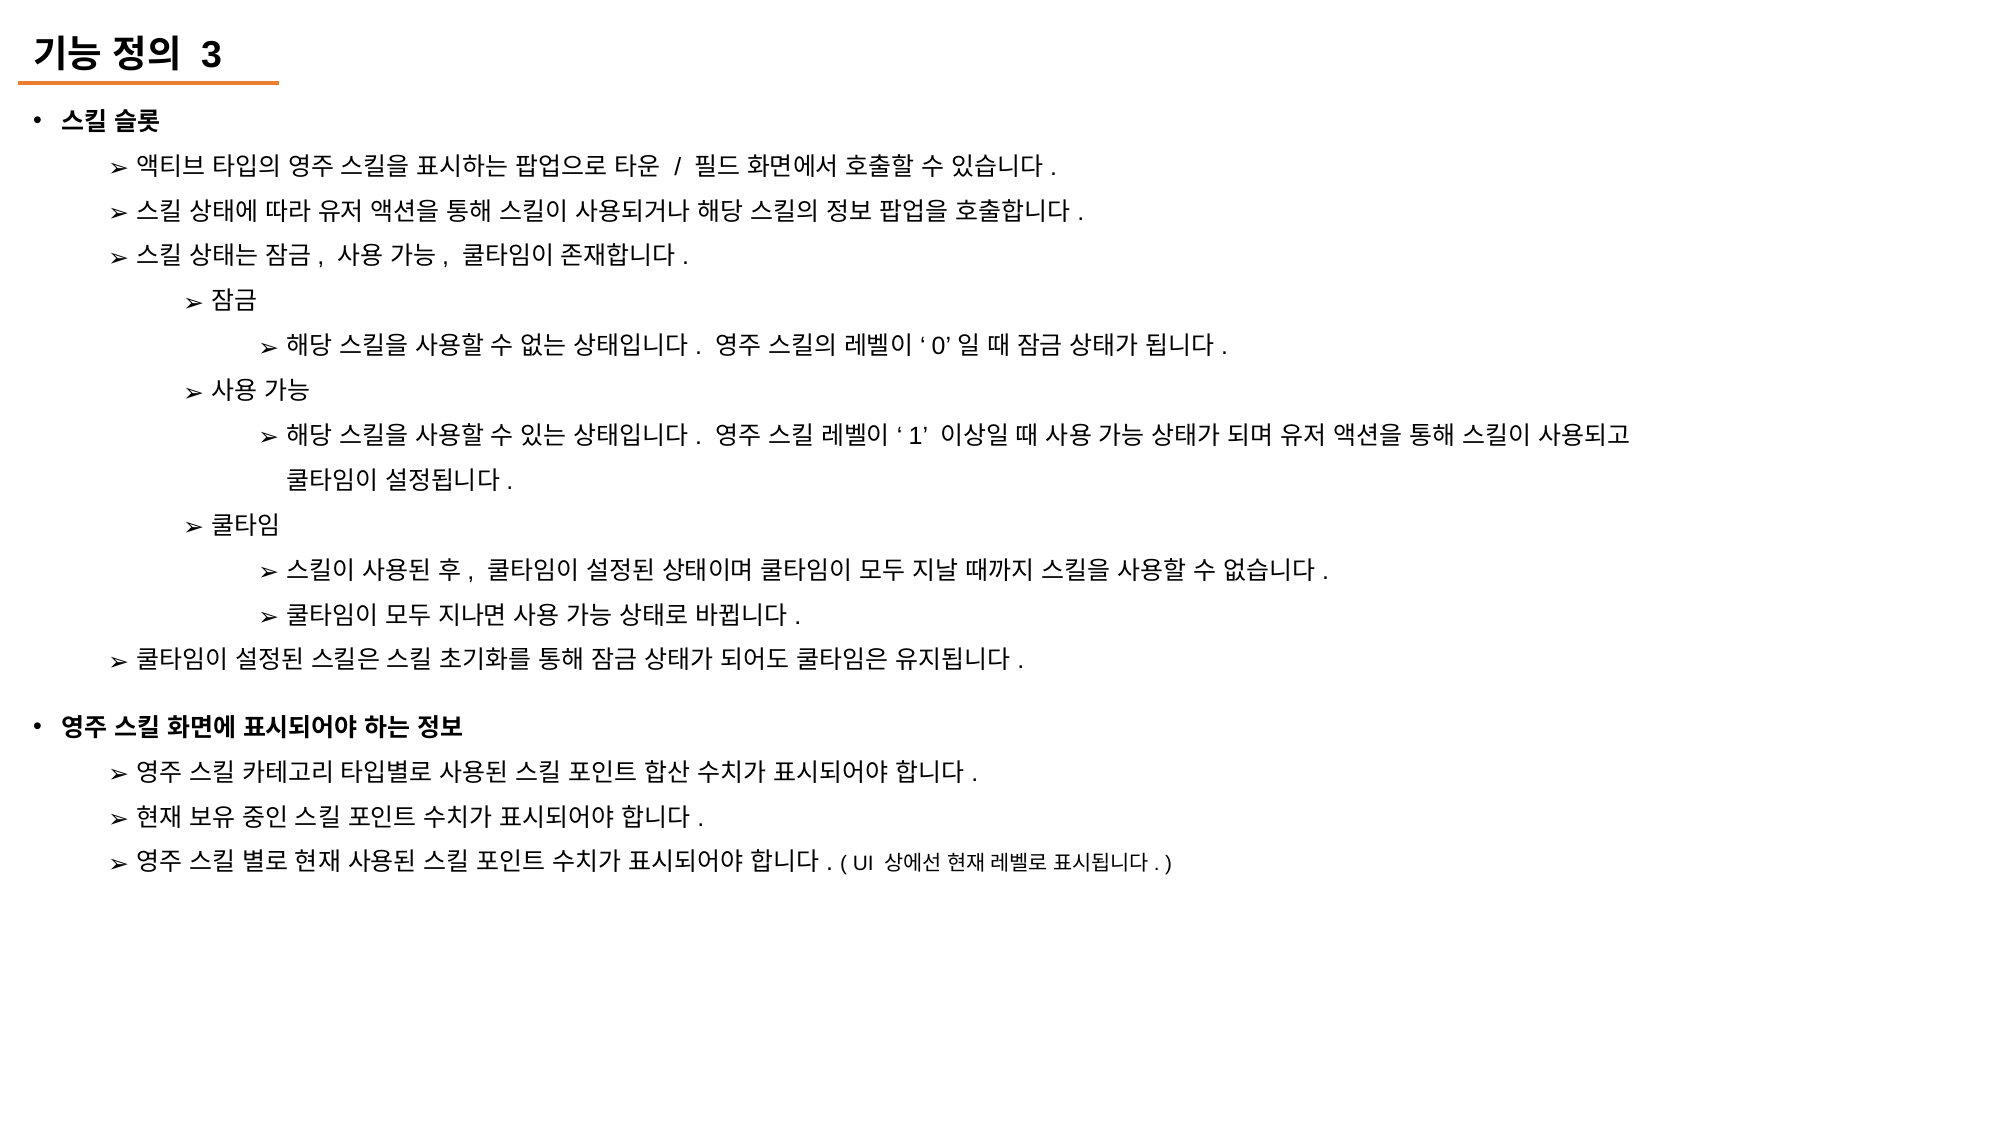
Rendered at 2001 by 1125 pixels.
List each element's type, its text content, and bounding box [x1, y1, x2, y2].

text_box 스킬 슬롯 액티브 타입의 영주 스킬을 표시하는 팝업으로 타운 / 필드 화면에서 호출할 수 있습니다. 스킬 상태에 따라 유저 액션을 통해 스킬이 사용되거나 해당 스킬의 정보 팝업을 호출합니다. 스킬 상태는 잠금, 사용 가능, 쿨타임이 존재합니다. 잠금 해당 스킬을 사용할 수 없는 상태입니다. 영주 스킬의 레벨이 ‘0’일 때 잠금 상태가 됩니다. 사용 가능 해당 스킬을 사용할 수 있는 상태입니다. 영주 스킬 레벨이 ‘1’ 이상일 때 사용 가능 상태가 되며 유저 액션을 통해 스킬이 사용되고 쿨타임이 설정됩니다. 쿨타임 스킬이 사용된 후, 쿨타임이 설정된 상태이며 쿨타임이 모두 지날 때까지 스킬을 사용할 수 없습니다. 쿨타임이 모두 지나면 사용 가능 상태로 바뀝니다. 쿨타임이 설정된 스킬은 스킬 초기화를 통해 잠금 상태가 되어도 쿨타임은 유지됩니다. [18, 83, 2000, 689]
text_box 영주 스킬 화면에 표시되어야 하는 정보 영주 스킬 카테고리 타입별로 사용된 스킬 포인트 합산 수치가 표시되어야 합니다. 현재 보유 중인 스킬 포인트 수치가 표시되어야 합니다. 영주 스킬 별로 현재 사용된 스킬 포인트 수치가 표시되어야 합니다. ( UI 상에선 현재 레벨로 표시됩니다. ) [18, 689, 2000, 886]
text_box 기능 정의 3 [18, 22, 563, 83]
